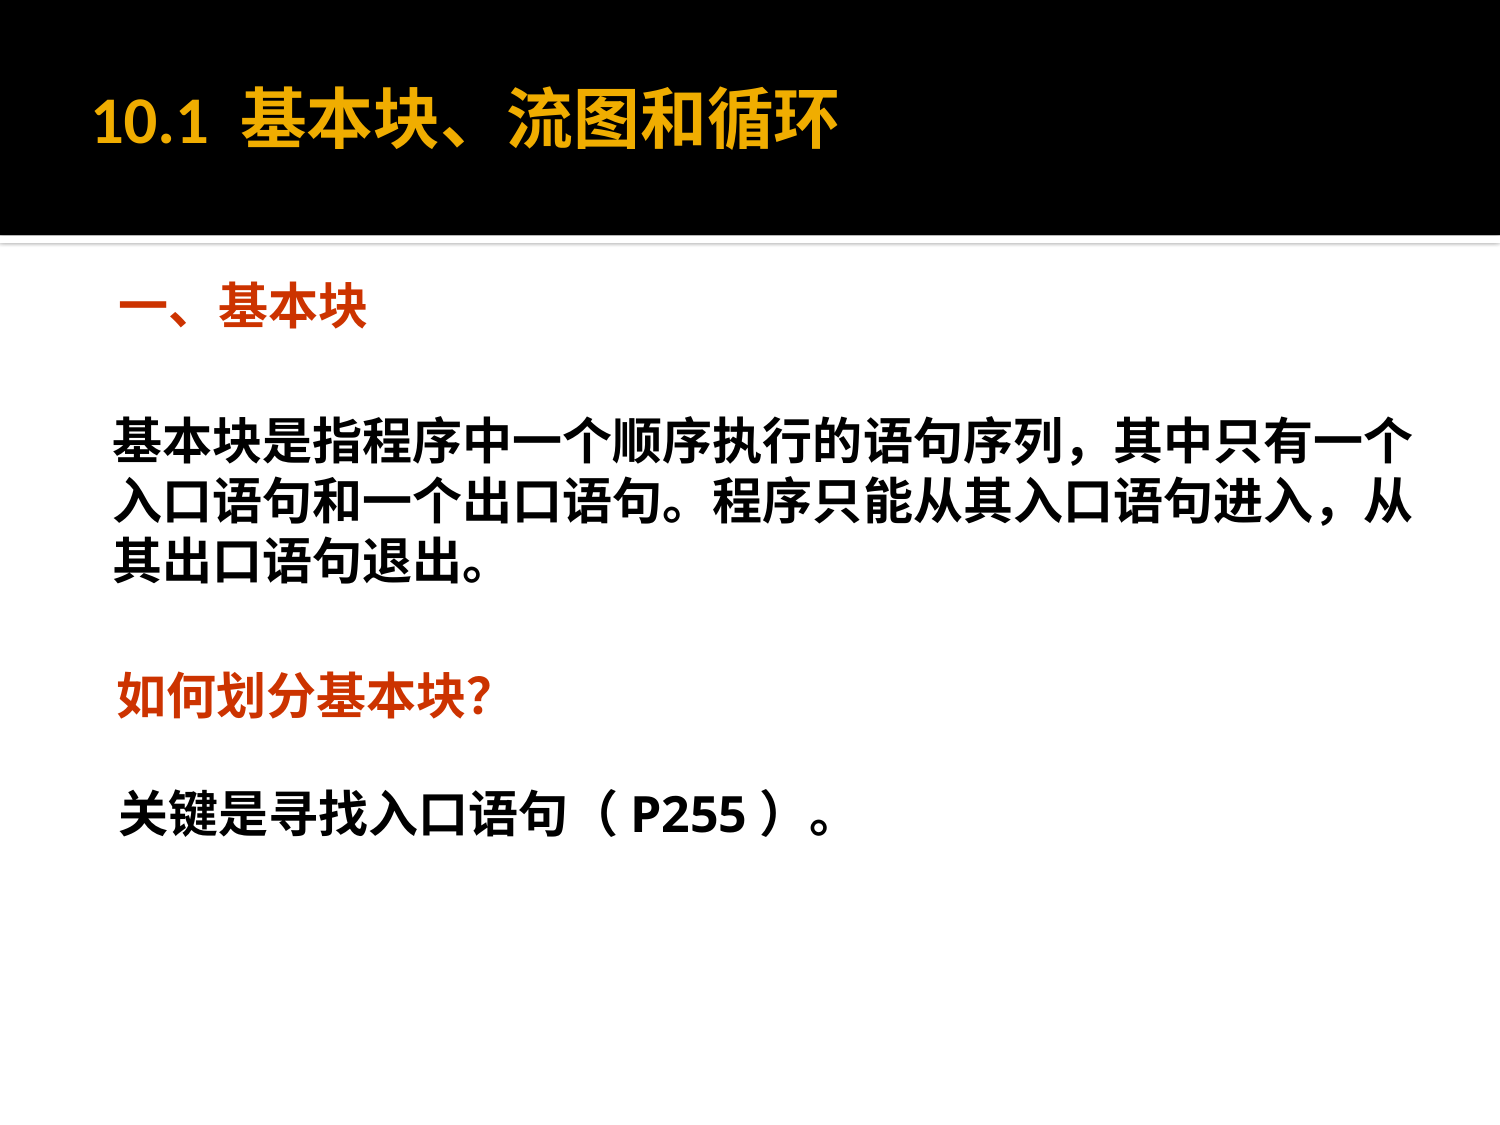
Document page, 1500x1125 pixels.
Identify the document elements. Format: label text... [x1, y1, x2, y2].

text_box 如何划分基本块？ [101, 656, 1375, 732]
text_box 一、基本块 [103, 267, 1453, 342]
title 10.1 基本块、流图和循环 [75, 24, 1425, 209]
text_box 基本块是指程序中一个顺序执行的语句序列，其中只有一个入口语句和一个出口语句。程序只能从其入口语句进入，从其出口语句退出。 [98, 402, 1436, 597]
text_box 关键是寻找入口语句（P255）。 [103, 775, 1441, 850]
